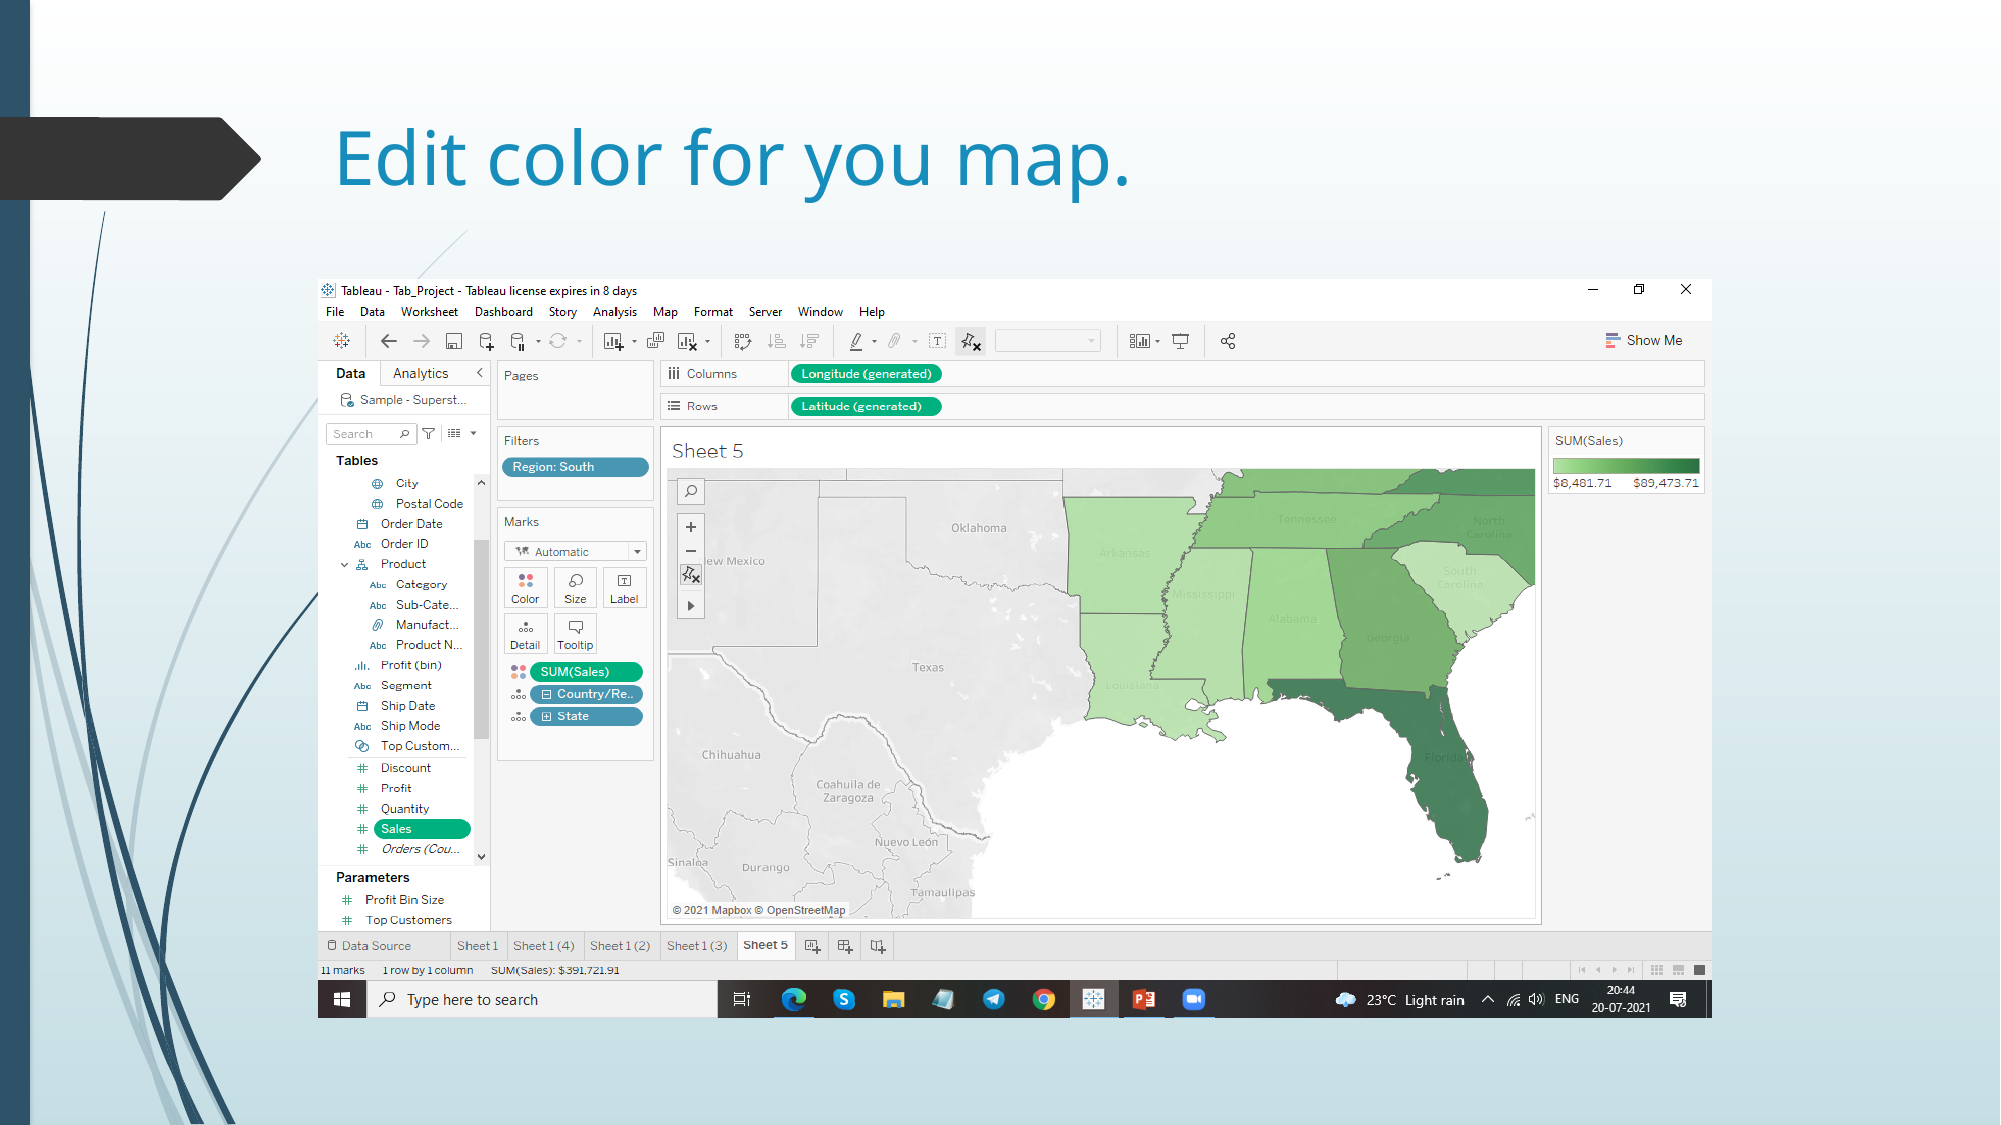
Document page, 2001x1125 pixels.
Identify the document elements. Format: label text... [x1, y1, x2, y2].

picture [317, 279, 1712, 1018]
title Edit color for you map. [318, 102, 1888, 313]
